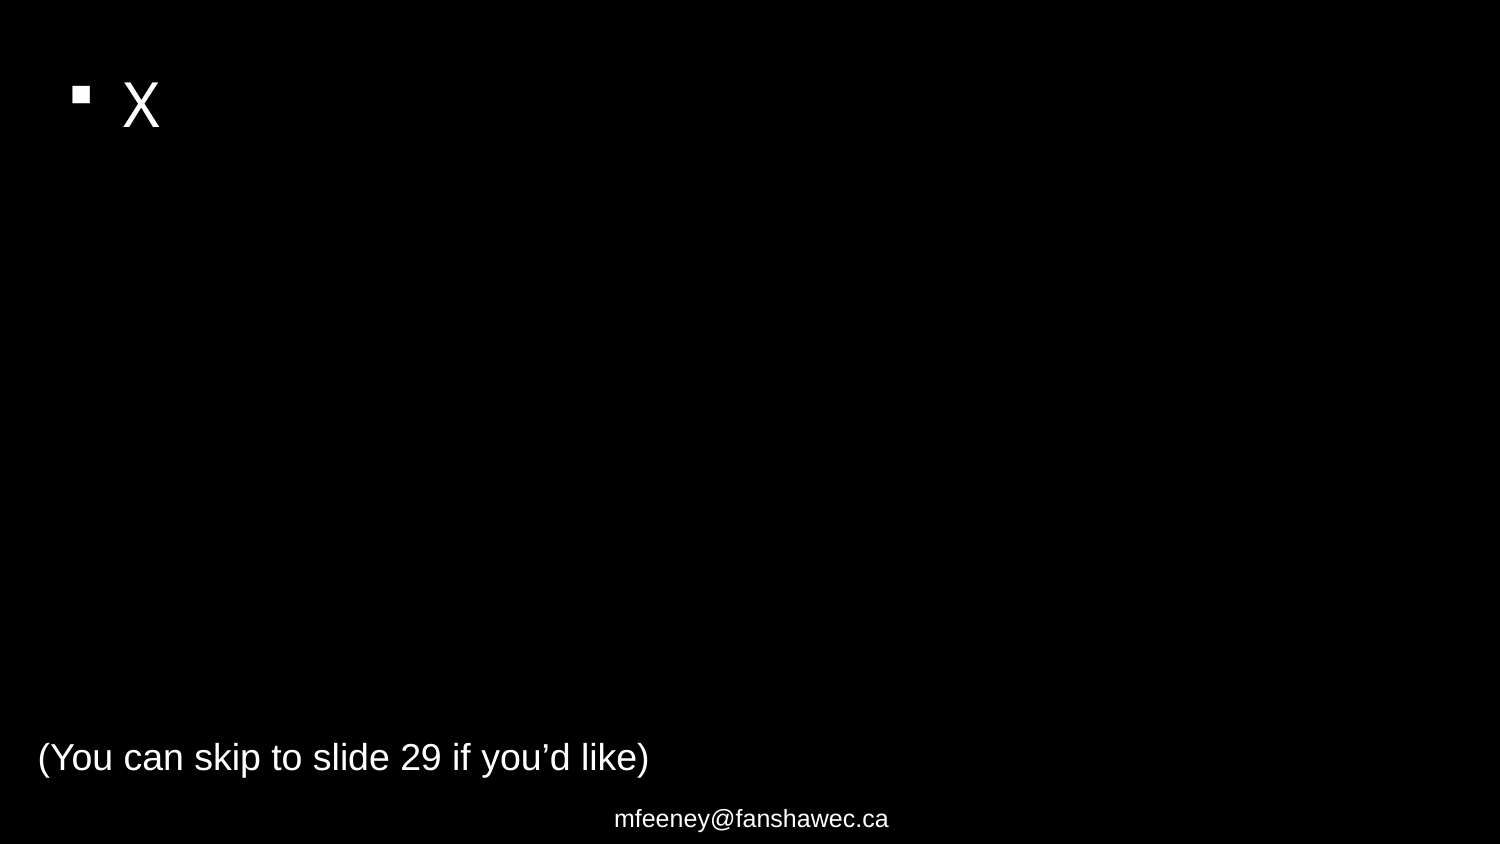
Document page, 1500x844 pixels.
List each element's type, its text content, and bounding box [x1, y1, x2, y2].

text_box (You can skip to slide 29 if you’d like) [0, 725, 787, 786]
list X [41, 57, 1426, 682]
